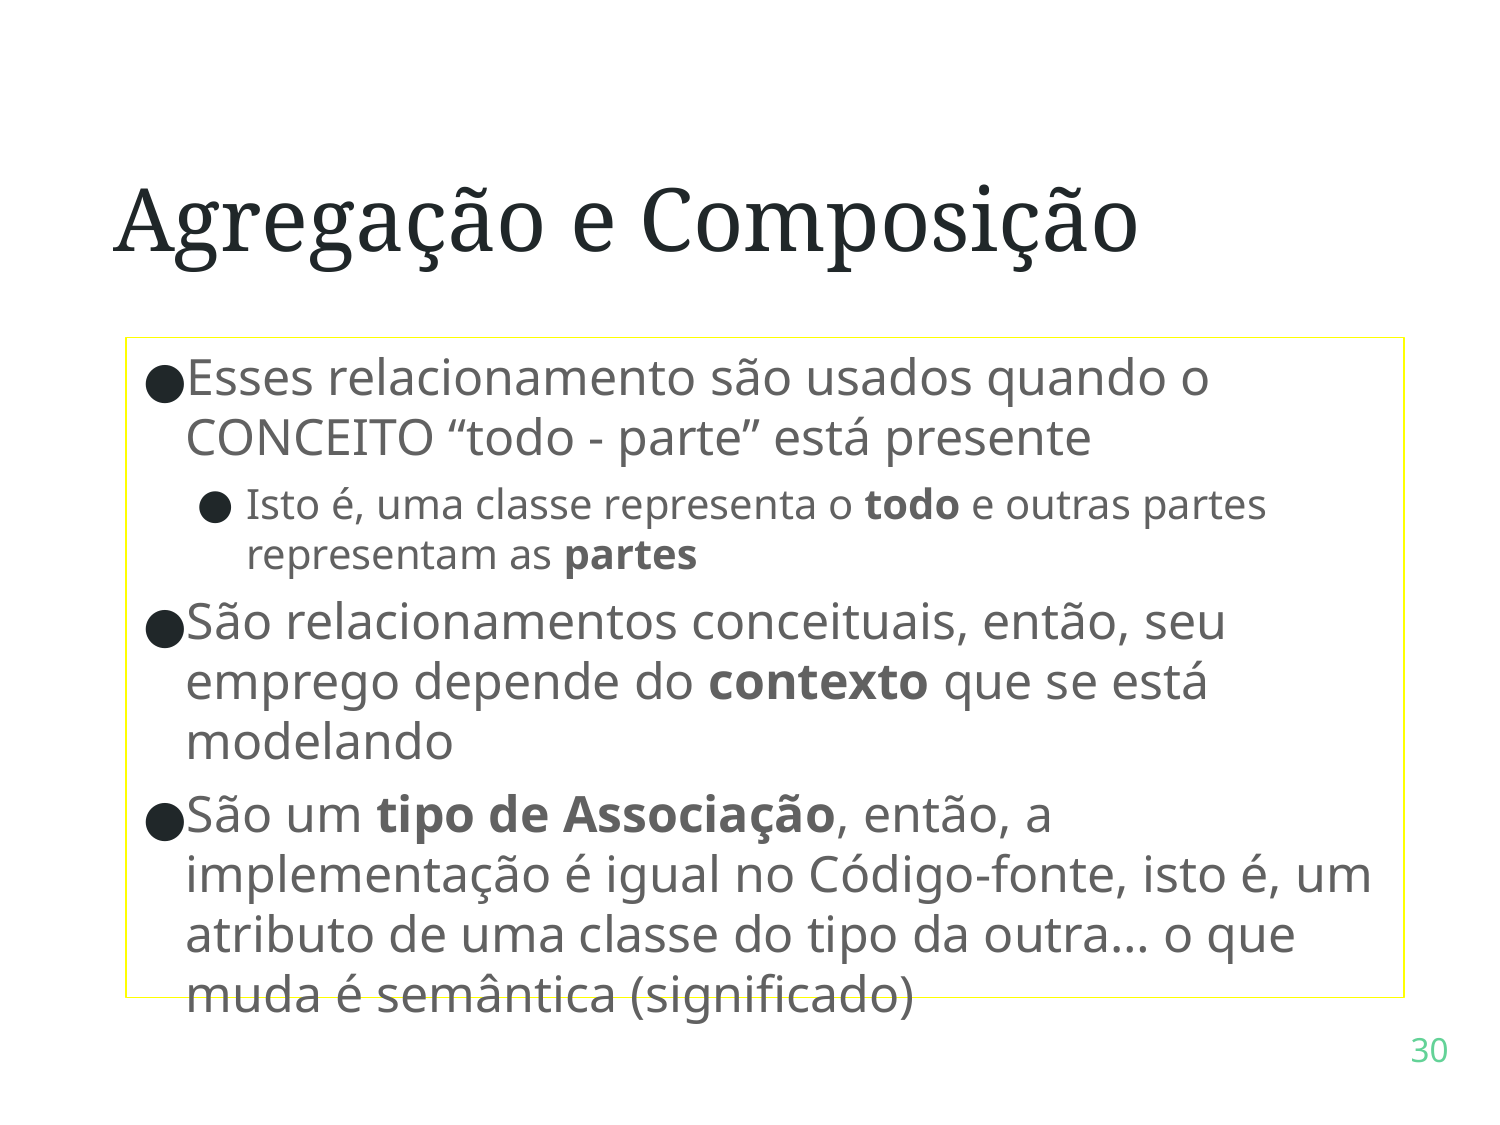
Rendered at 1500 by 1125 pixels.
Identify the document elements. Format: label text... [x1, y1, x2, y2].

title Agregação e Composição [98, 73, 1489, 276]
text_box ‹#› [1379, 1013, 1480, 1089]
list Esses relacionamento são usados quando o CONCEITO “todo - parte” está presente Isto é, uma classe representa o todo e outras partes representam as partes São relacionamentos conceituais, então, seu emprego depende do contexto que se está modelando São um tipo de Associação, então, a implementação é igual no Código-fonte, isto é, um atributo de uma classe do tipo da outra… o que muda é semântica (significado) [126, 337, 1404, 998]
